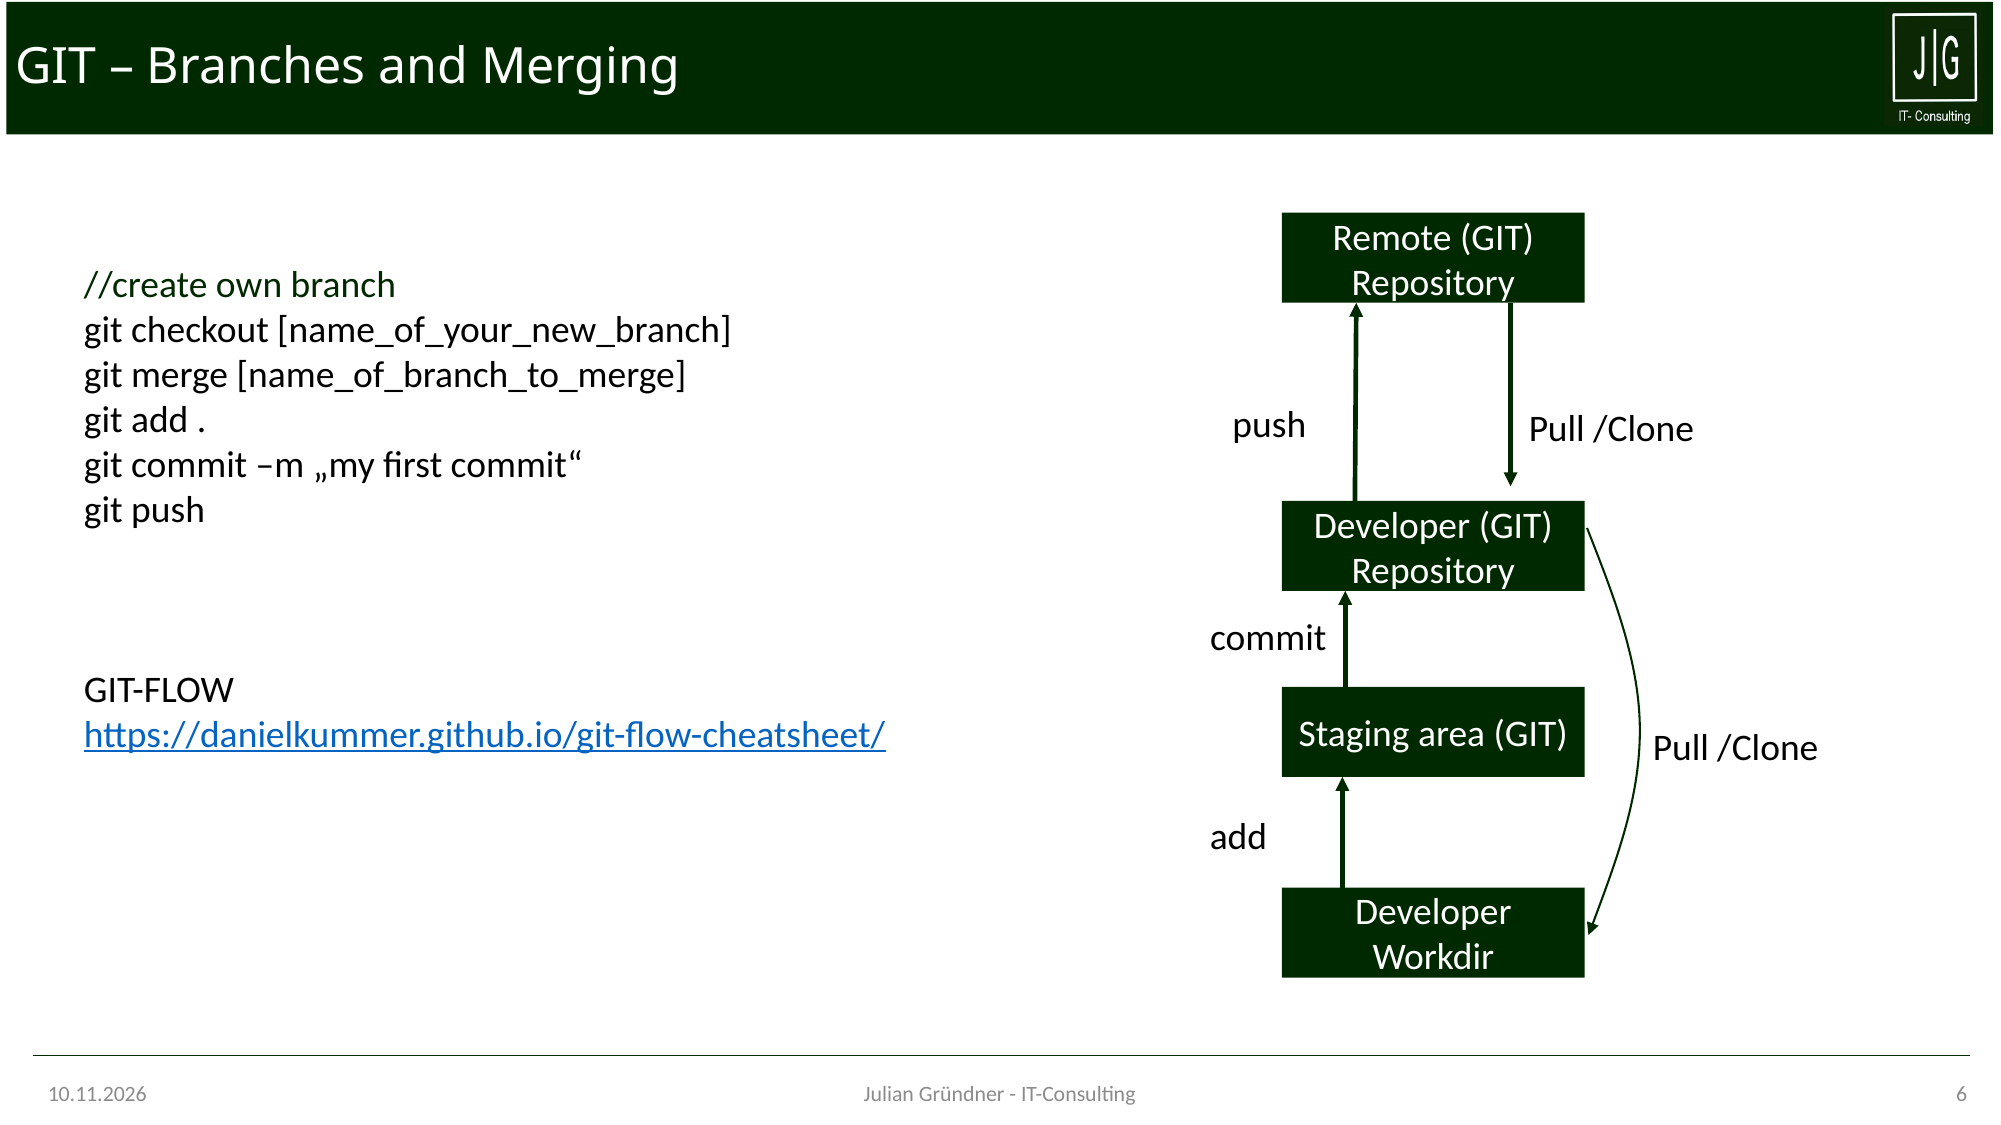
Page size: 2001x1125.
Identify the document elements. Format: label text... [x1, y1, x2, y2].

slide_number 6 [1532, 1063, 1982, 1124]
text_box Pull /Clone [1638, 715, 1834, 776]
text_box push [1217, 392, 1322, 453]
text_box Developer Workdir [1281, 887, 1586, 979]
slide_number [32, 1062, 483, 1123]
text_box Staging area (GIT) [1281, 686, 1586, 778]
text_box Developer (GIT) Repository [1281, 500, 1586, 592]
text_box [1586, 527, 1641, 936]
text_box add [1195, 804, 1283, 865]
text_box Remote (GIT) Repository [1281, 212, 1586, 304]
text_box //create own branch git checkout [name_of_your_new_branch] git merge [name_of_branch_to_merge] git add . git commit –m „my first commit“ git push GIT-FLOW https://danielkummer.github.io/git-flow-cheatsheet/ [69, 252, 1106, 853]
text_box Pull /Clone [1514, 397, 1710, 457]
text_box commit [1195, 605, 1342, 666]
picture [1883, 7, 1984, 126]
title GIT – Branches and Merging [0, 14, 1690, 120]
footer Julian Gründner - IT-Consulting [662, 1063, 1338, 1124]
